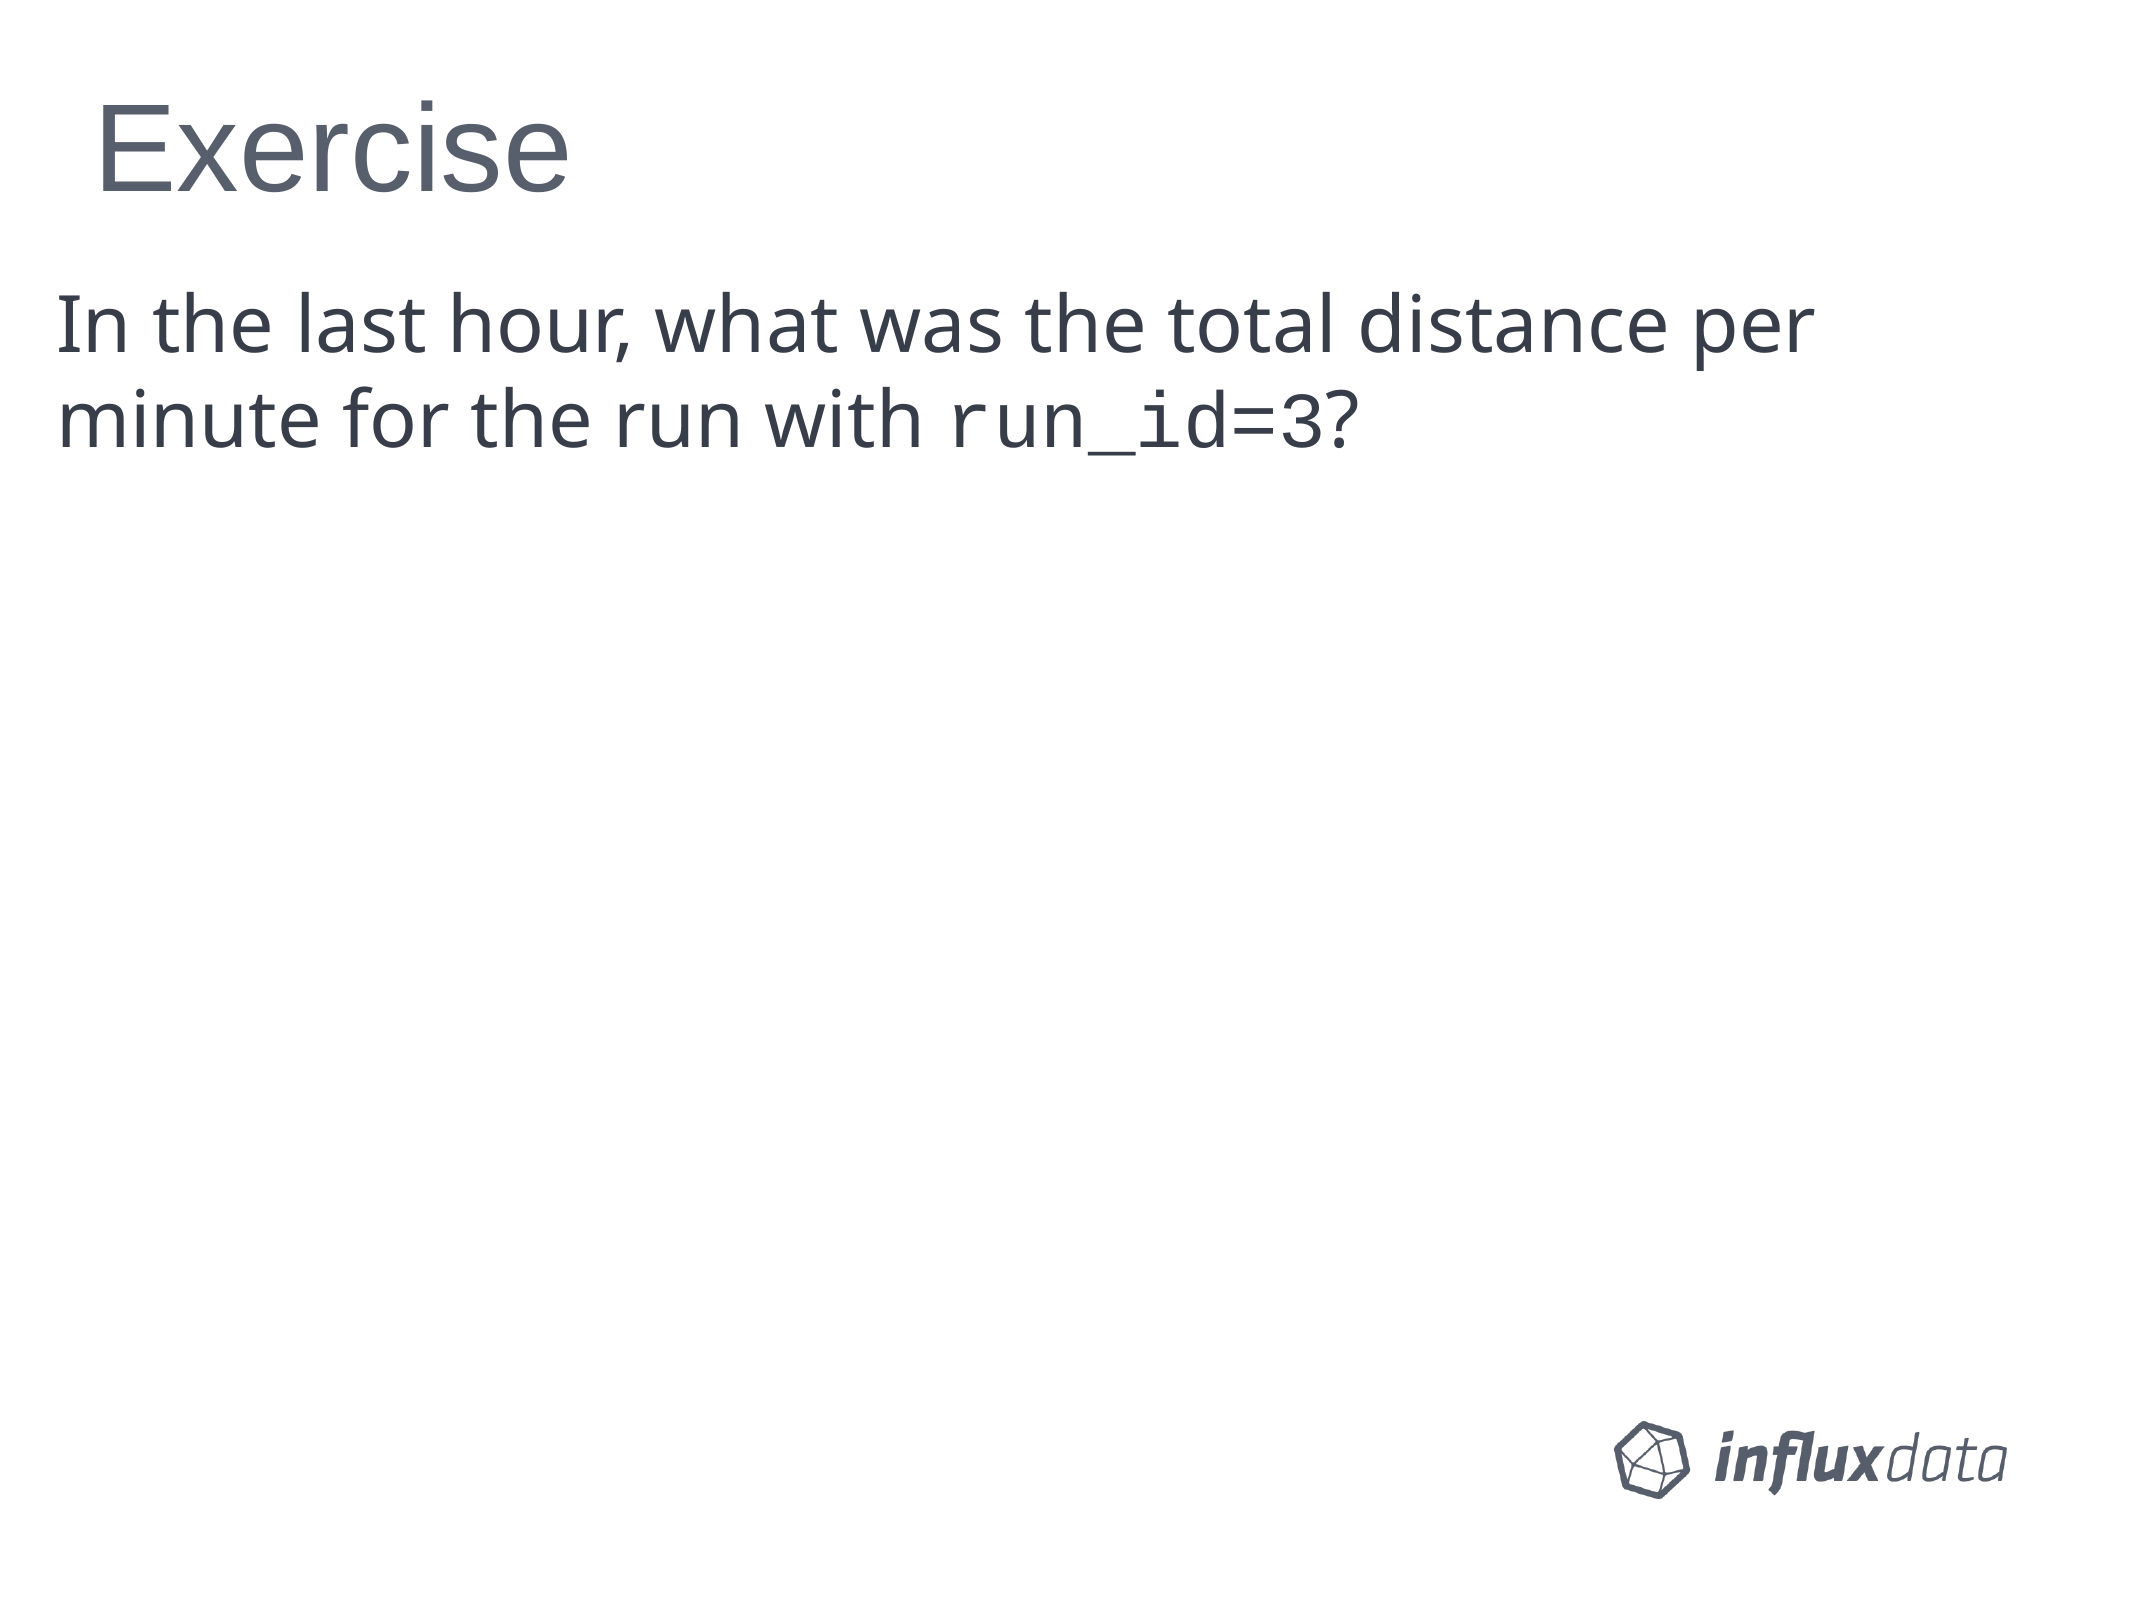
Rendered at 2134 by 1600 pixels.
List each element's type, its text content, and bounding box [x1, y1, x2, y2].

title Exercise [84, 49, 2134, 226]
picture [1613, 1421, 2007, 1499]
list In the last hour, what was the total distance per minute for the run with run_id=3? [47, 264, 2009, 479]
